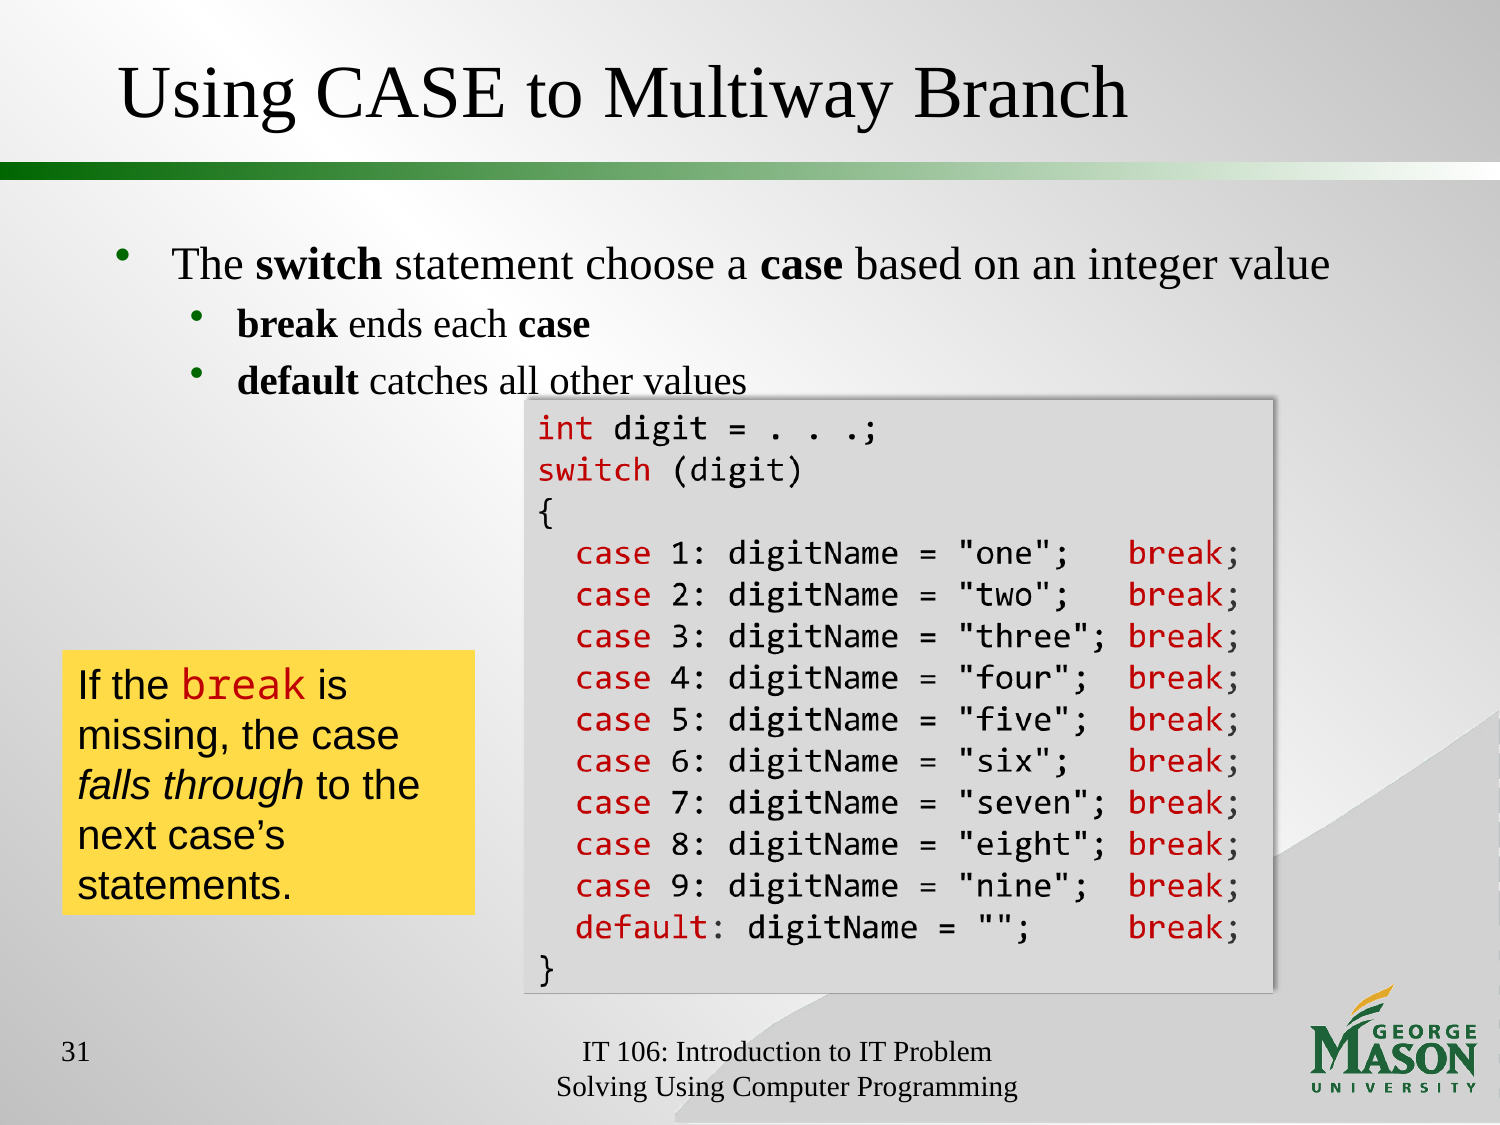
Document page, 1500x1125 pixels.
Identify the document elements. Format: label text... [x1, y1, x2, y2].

text_box If the break is missing, the case falls through to the next case’s statements. [62, 650, 475, 915]
footer IT 106: Introduction to IT Problem Solving Using Computer Programming [537, 1024, 1038, 1101]
picture [512, 384, 1500, 1125]
title Using CASE to Multiway Branch [102, 24, 1441, 151]
slide_number 31 [29, 1024, 106, 1101]
list The switch statement choose a case based on an integer value break ends each case default catches all other values [99, 224, 1438, 413]
